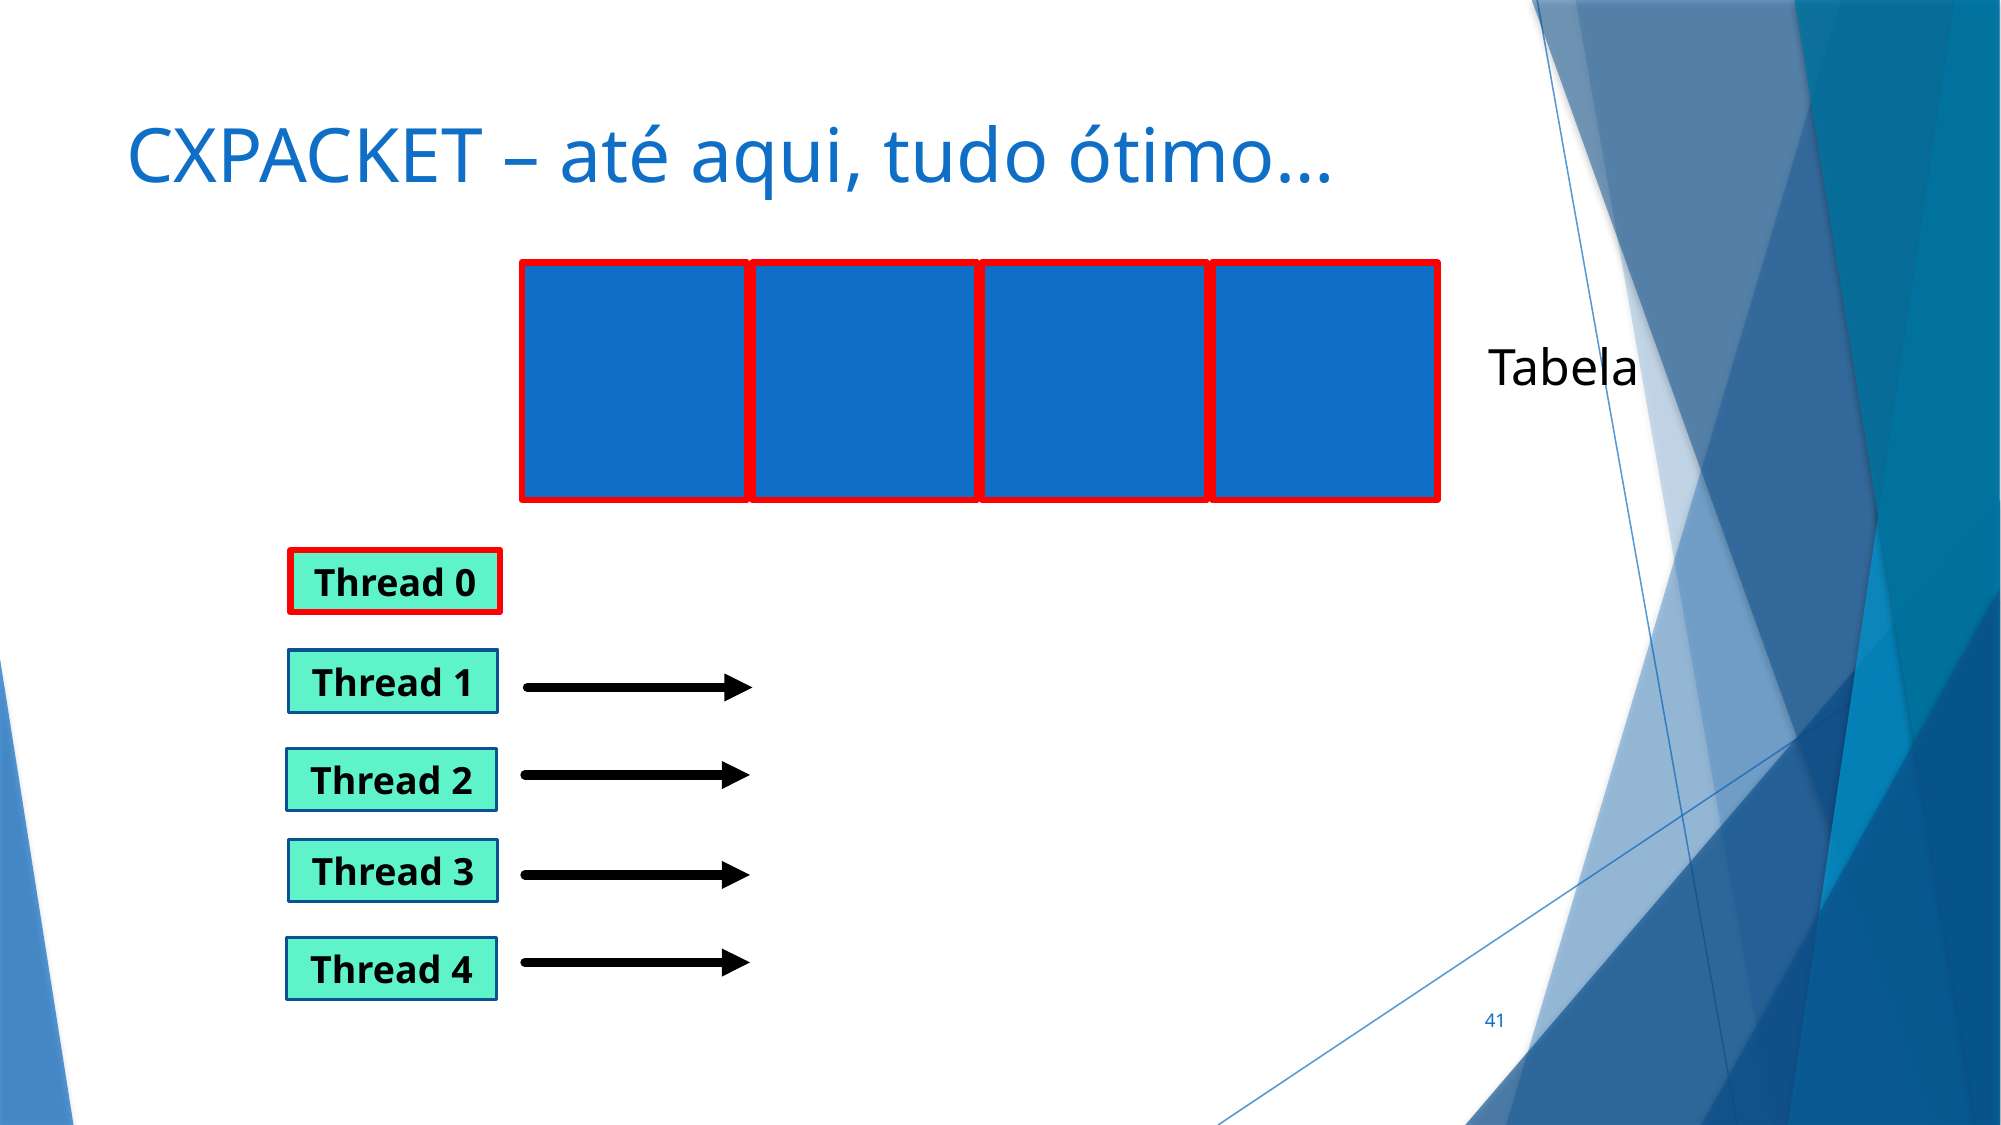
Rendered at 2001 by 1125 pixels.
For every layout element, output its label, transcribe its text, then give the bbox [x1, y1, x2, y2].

text_box Thread 2 [285, 747, 498, 812]
title CXPACKET – até aqui, tudo ótimo… [111, 99, 1522, 317]
text_box [751, 261, 979, 501]
text_box Thread 0 [289, 548, 501, 614]
text_box [980, 261, 1208, 501]
text_box Thread 1 [287, 648, 499, 714]
text_box [1211, 261, 1439, 501]
text_box Thread 3 [287, 838, 499, 903]
text_box [520, 261, 748, 501]
text_box Thread 4 [285, 936, 498, 1001]
text_box Tabela [1473, 328, 1655, 403]
slide_number 41 [1409, 991, 1522, 1051]
